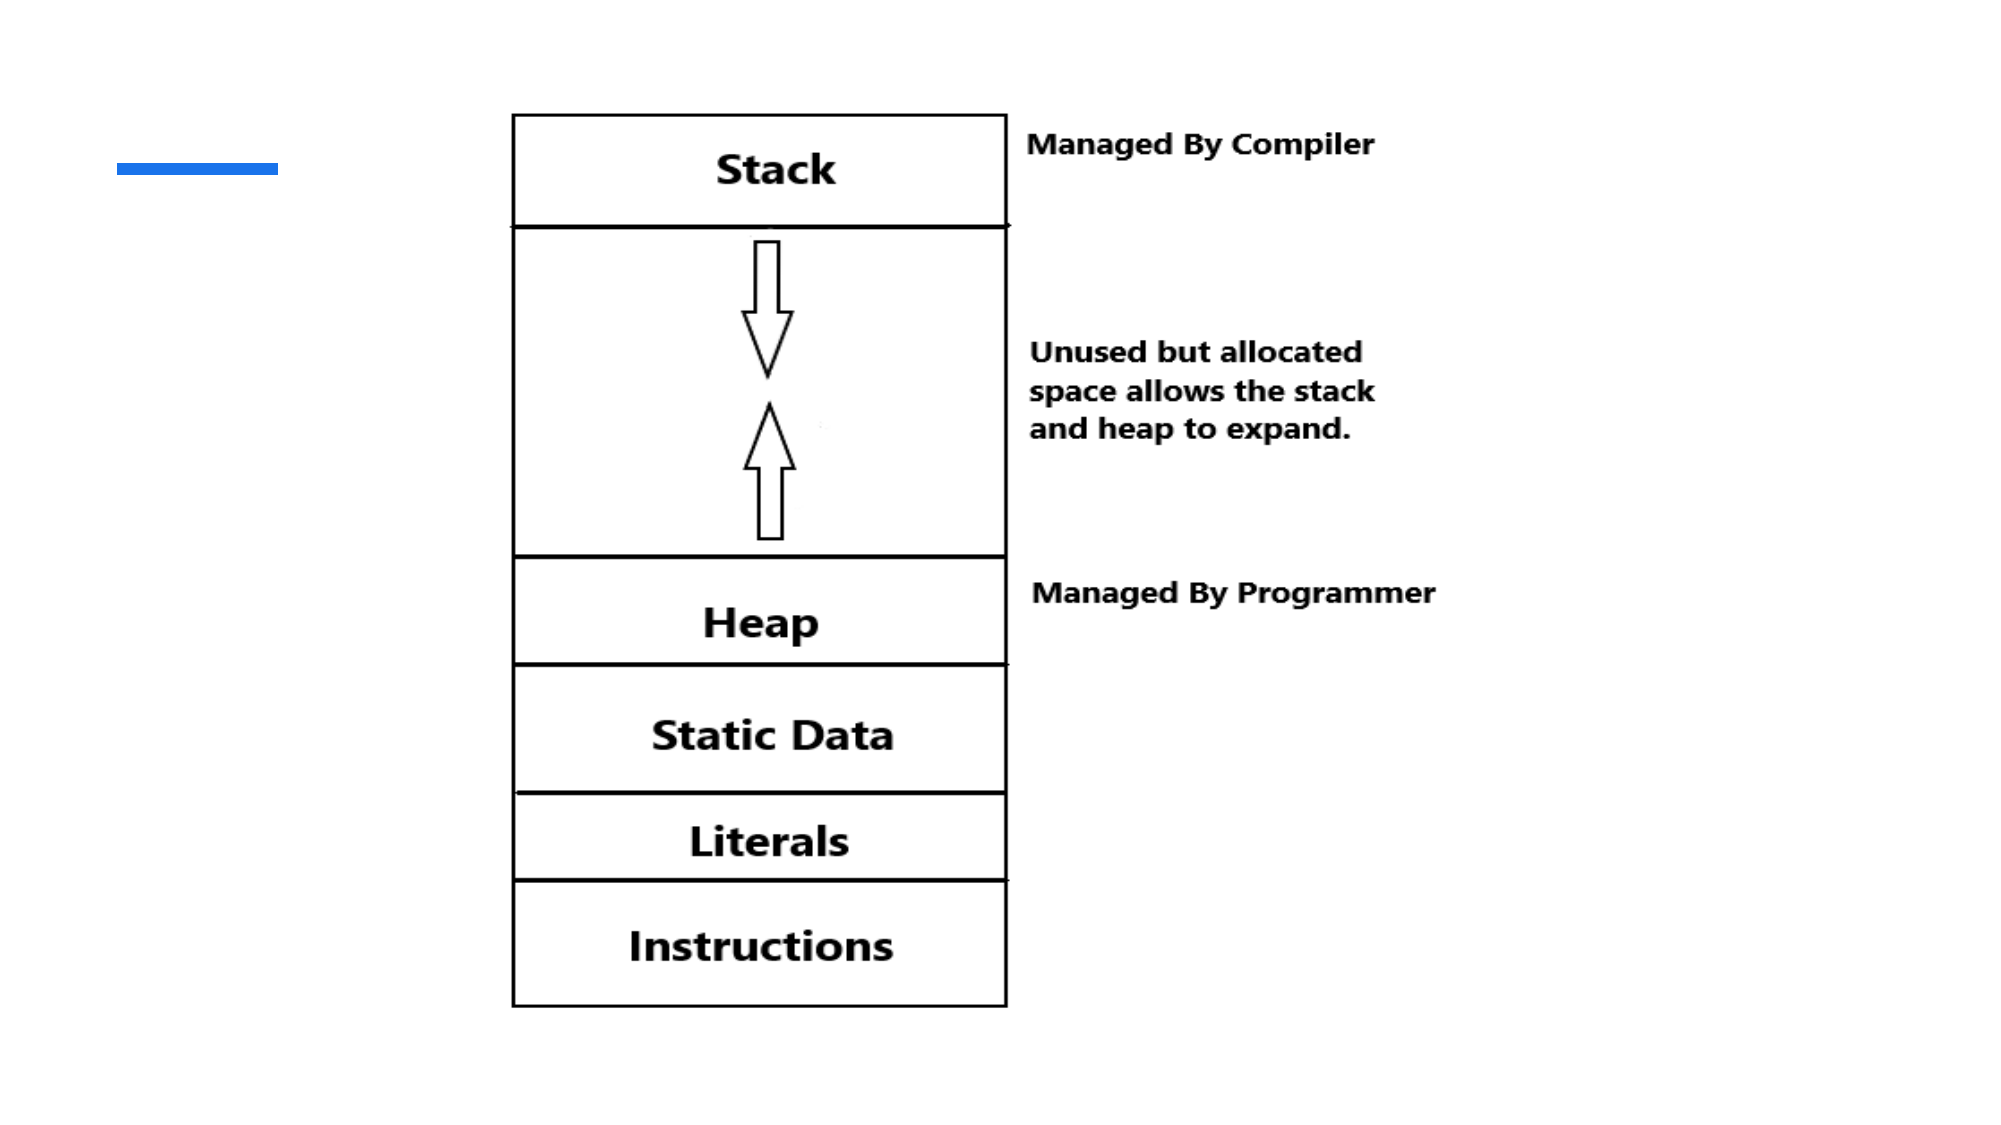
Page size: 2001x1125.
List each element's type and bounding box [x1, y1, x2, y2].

picture [324, 6, 1524, 1119]
